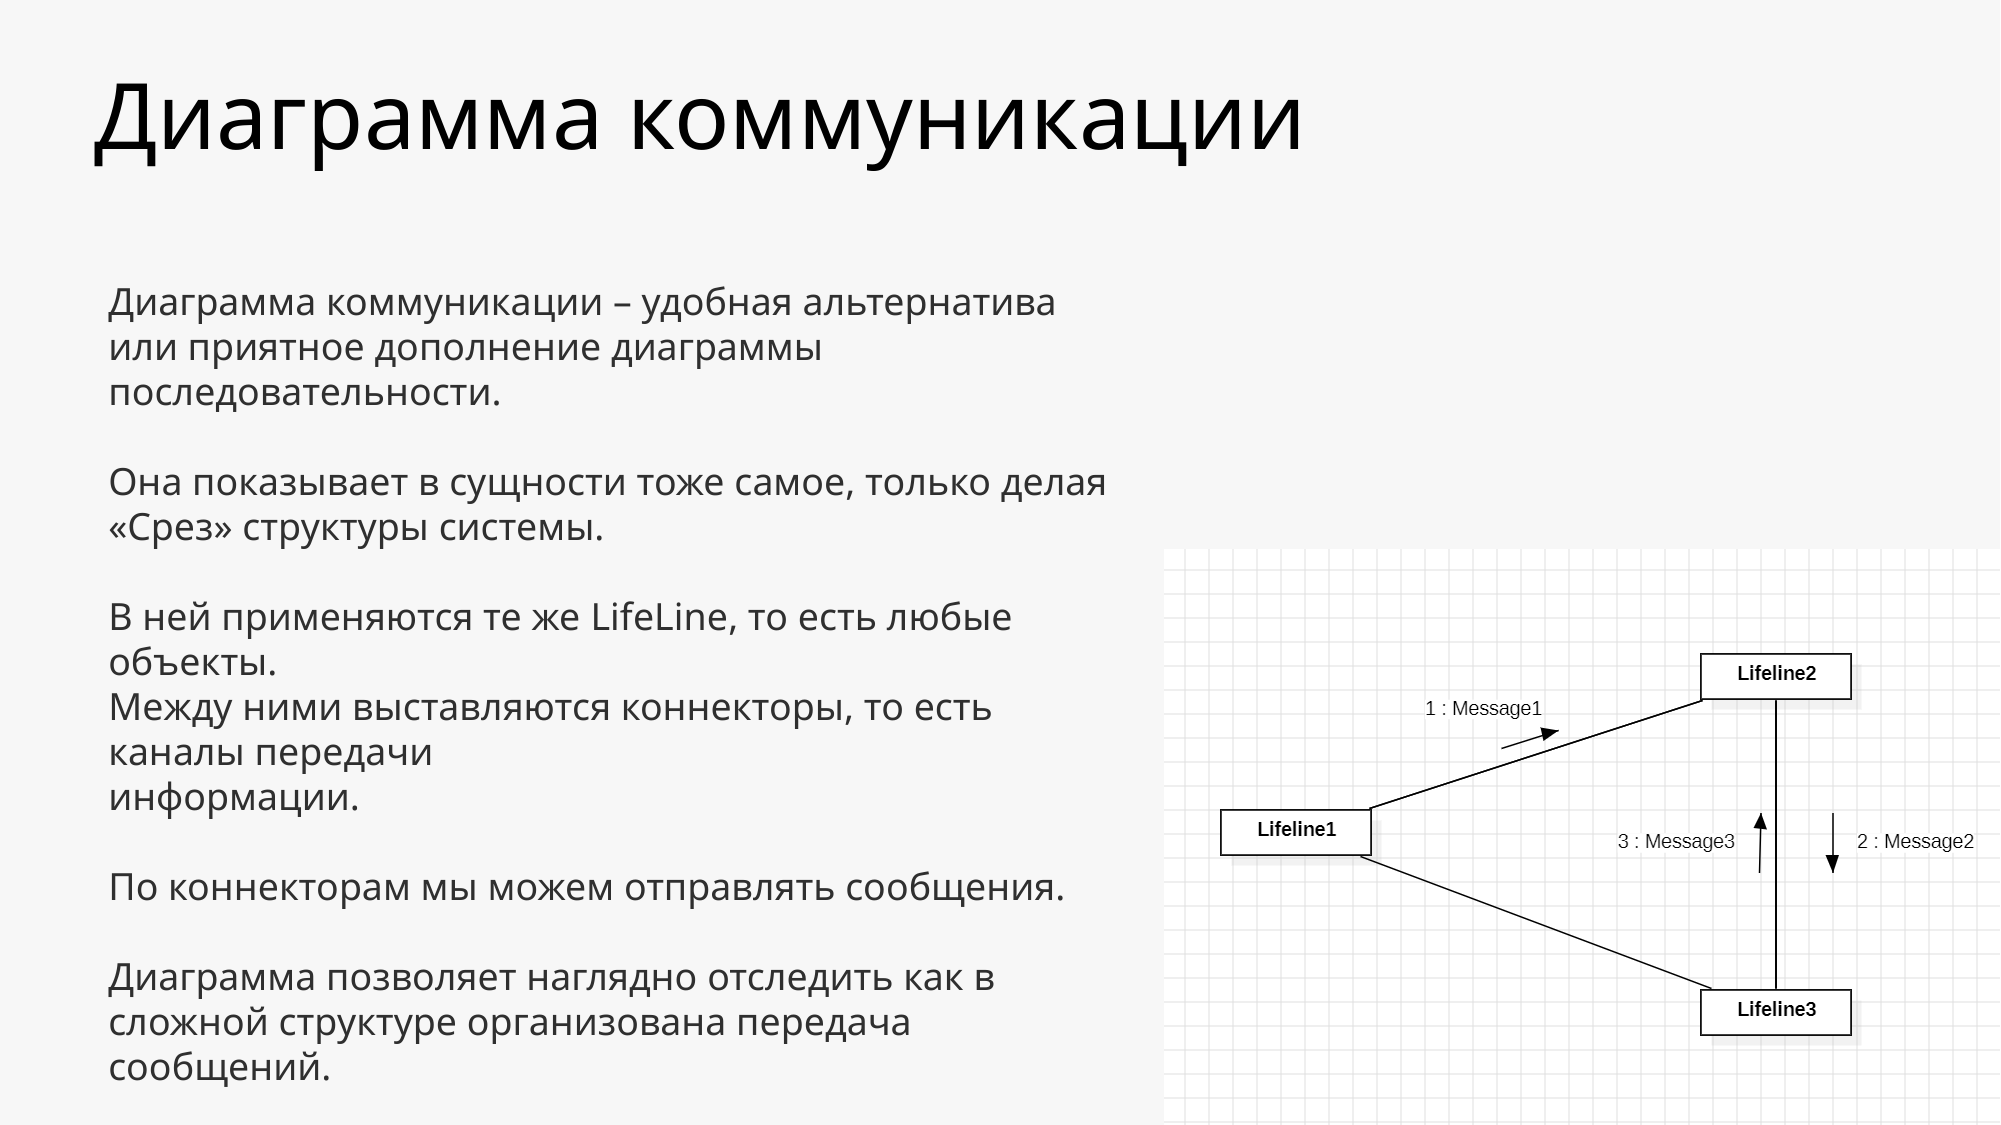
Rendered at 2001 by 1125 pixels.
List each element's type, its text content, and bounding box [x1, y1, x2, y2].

picture [0, 0, 2001, 1125]
text_box Диаграмма коммуникации – удобная альтернатива или приятное дополнение диаграммы последовательности. Она показывает в сущности тоже самое, только делая «Срез» структуры системы. В ней применяются те же LifeLine, то есть любые объекты. Между ними выставляются коннекторы, то есть каналы передачи информации. По коннекторам мы можем отправлять сообщения. Диаграмма позволяет наглядно отследить как в сложной структуре организована передача сообщений. [93, 270, 1147, 1096]
title Диаграмма коммуникации [79, 10, 1915, 229]
